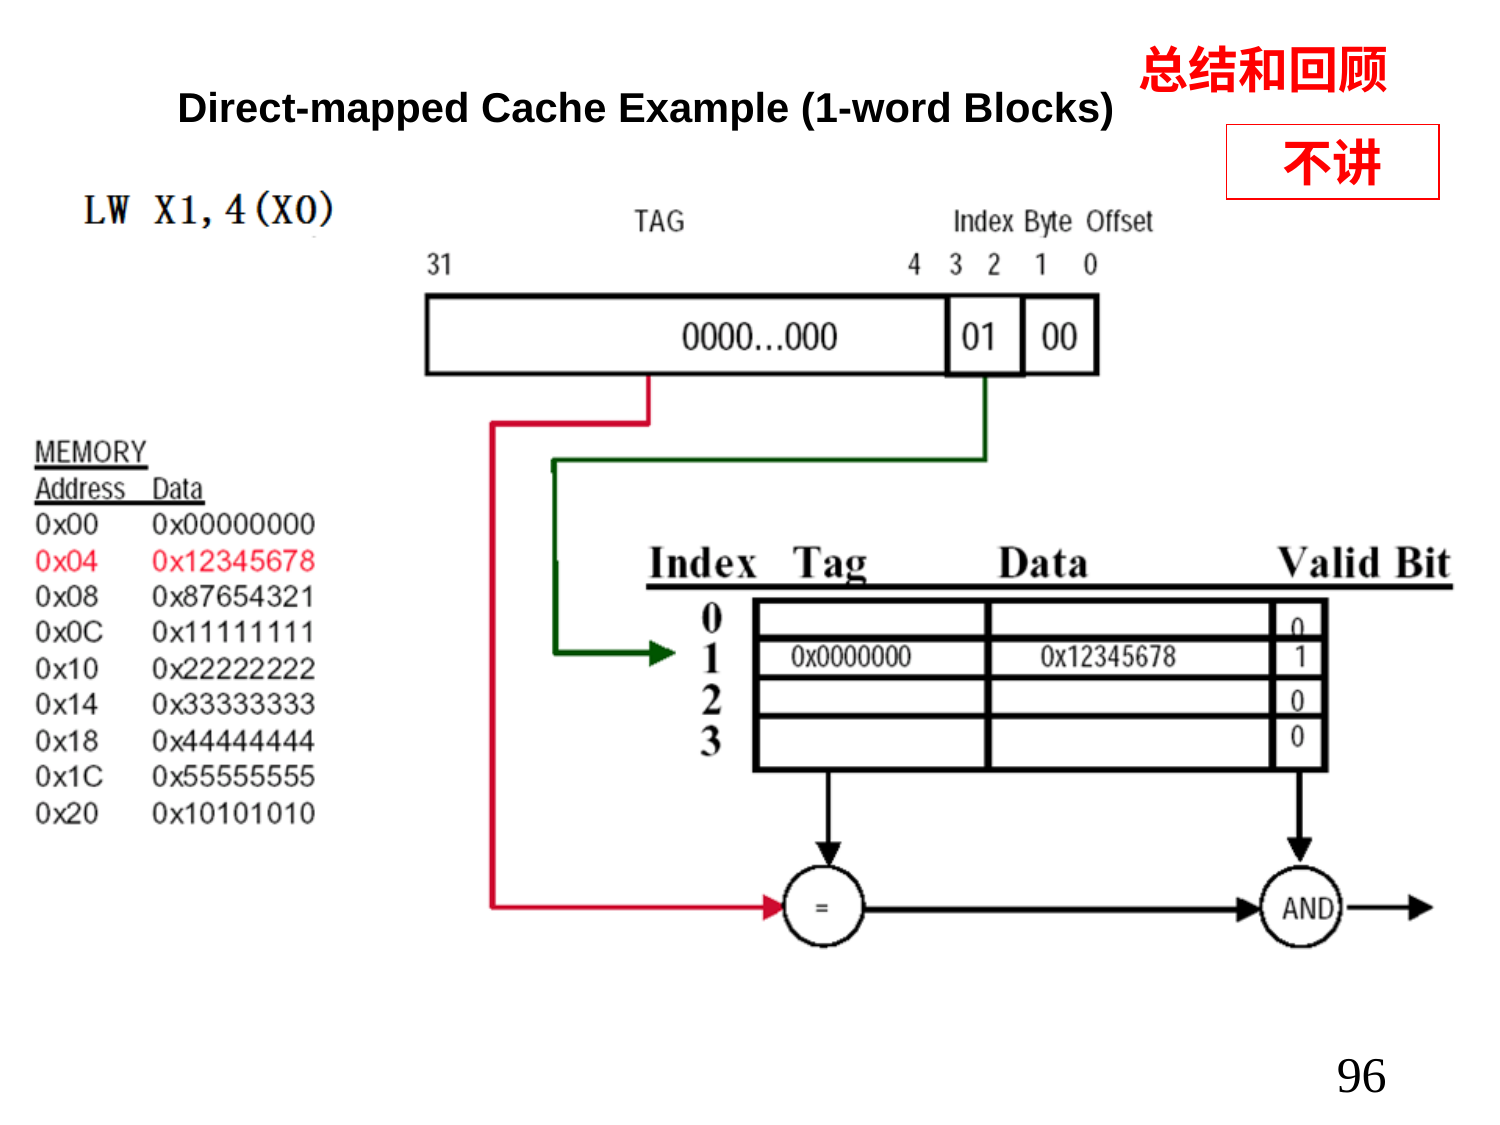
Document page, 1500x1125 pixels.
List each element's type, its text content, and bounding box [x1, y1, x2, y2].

title Direct-mapped Cache Example (1-word Blocks) [162, 50, 1187, 153]
text_box 总结和回顾 [1080, 30, 1447, 106]
text_box 不讲 [1226, 124, 1440, 153]
picture [24, 155, 1476, 970]
